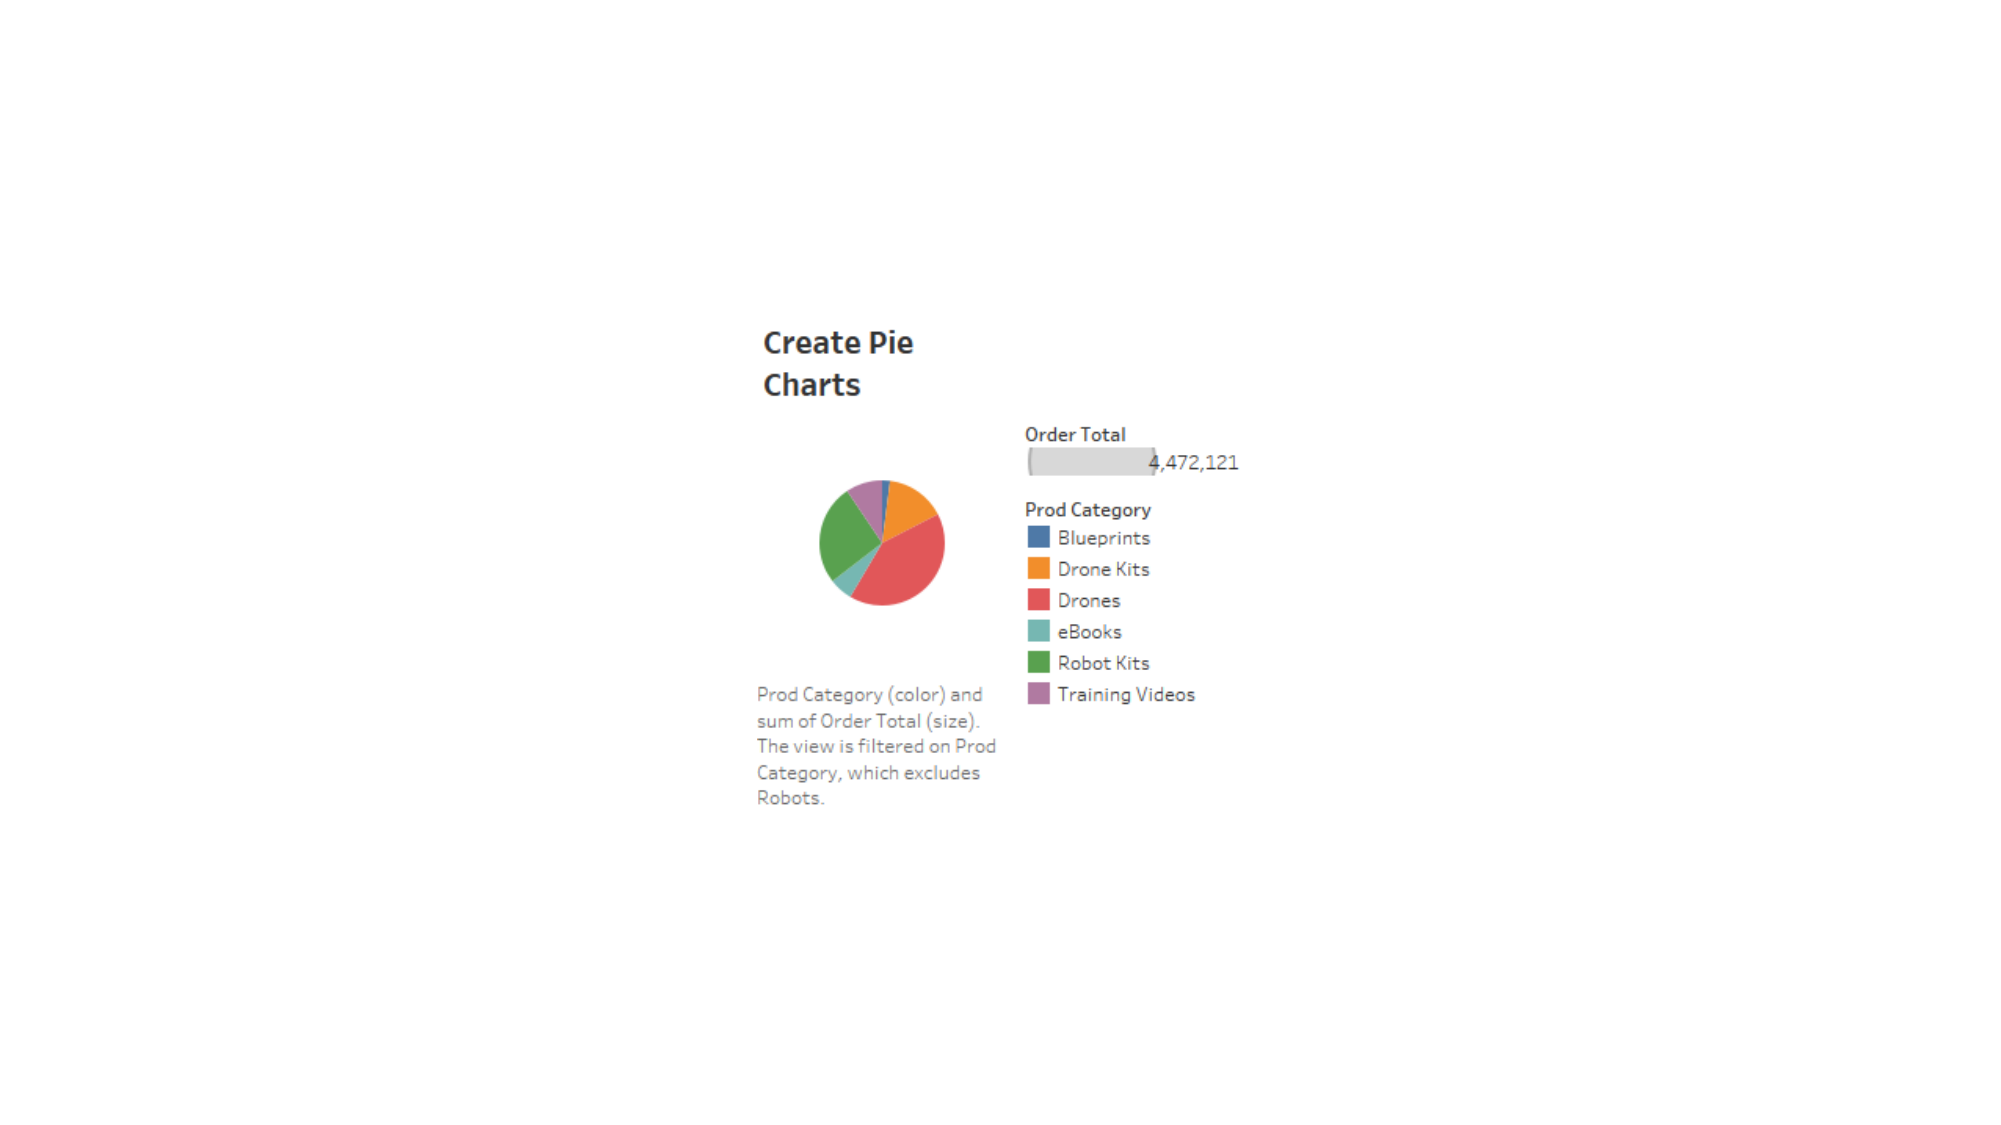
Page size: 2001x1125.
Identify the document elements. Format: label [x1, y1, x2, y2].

picture [757, 310, 1243, 814]
